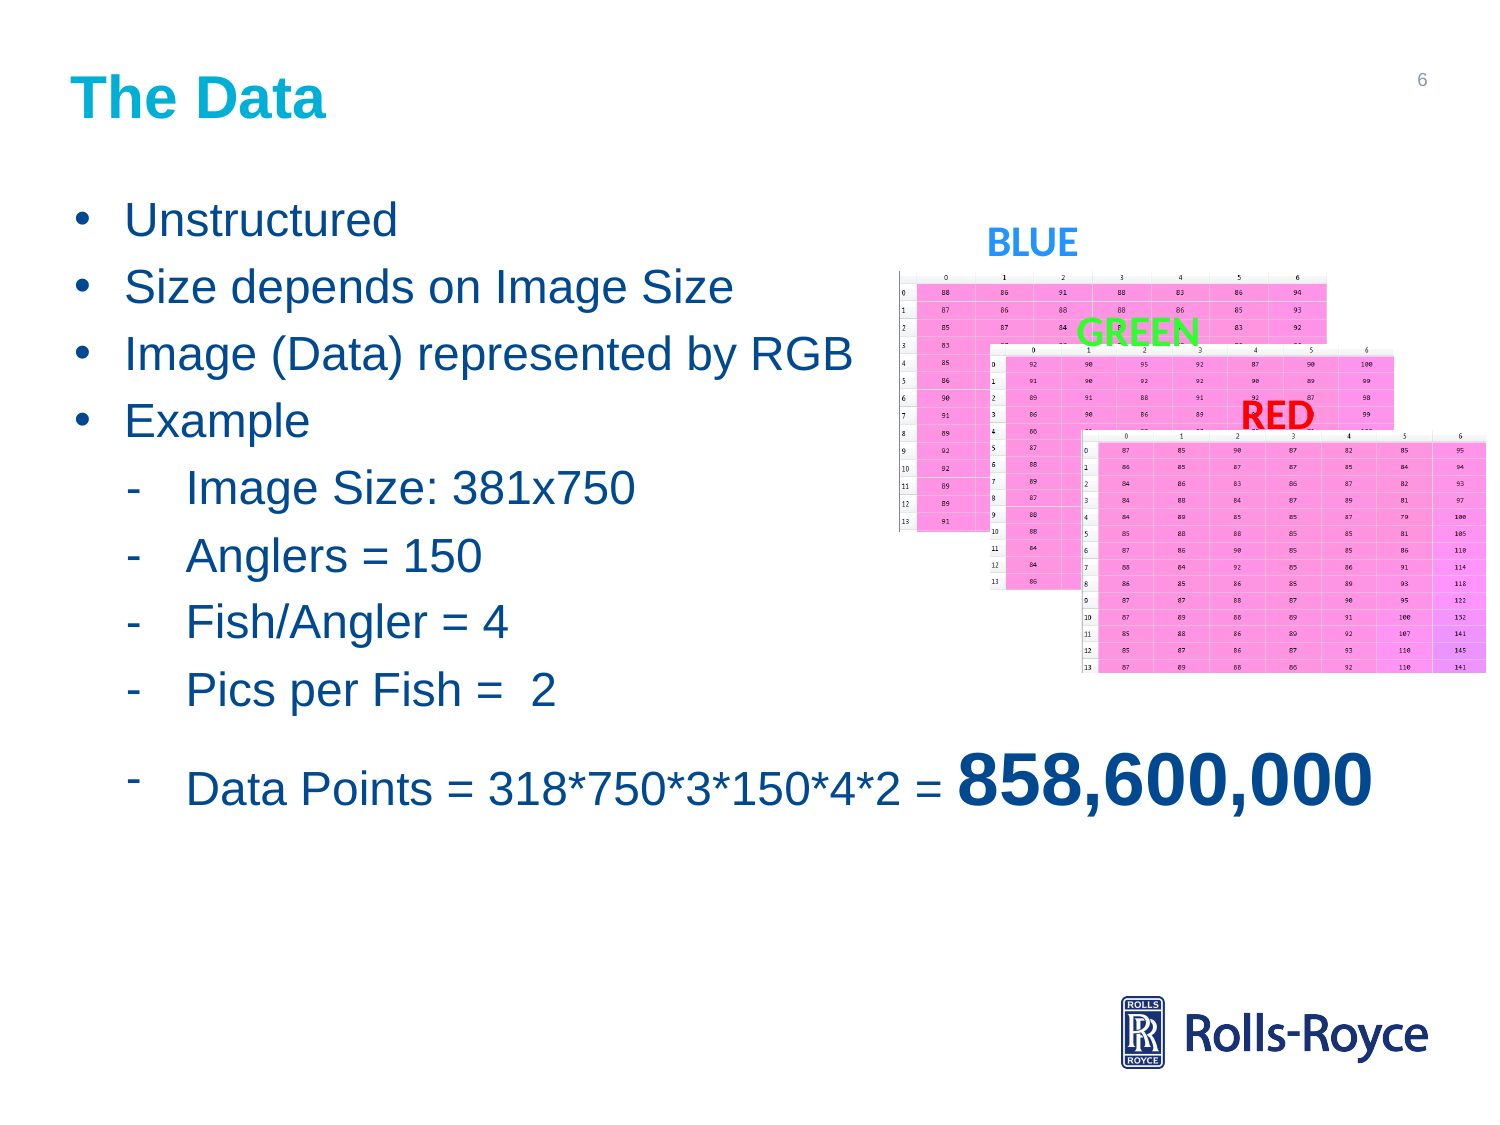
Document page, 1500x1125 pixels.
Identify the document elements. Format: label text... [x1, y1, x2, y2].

title The Data [70, 61, 1357, 188]
slide_number 6 [1356, 67, 1428, 128]
list Unstructured Size depends on Image Size Image (Data) represented by RGB Example Image Size: 381x750 Anglers = 150 Fish/Angler = 4 Pics per Fish = 2 Data Points = 318*750*3*150*4*2 = 858,600,000 [70, 188, 1428, 931]
picture [1121, 996, 1428, 1069]
text_box BLUE [972, 205, 1116, 269]
picture [899, 270, 1487, 674]
